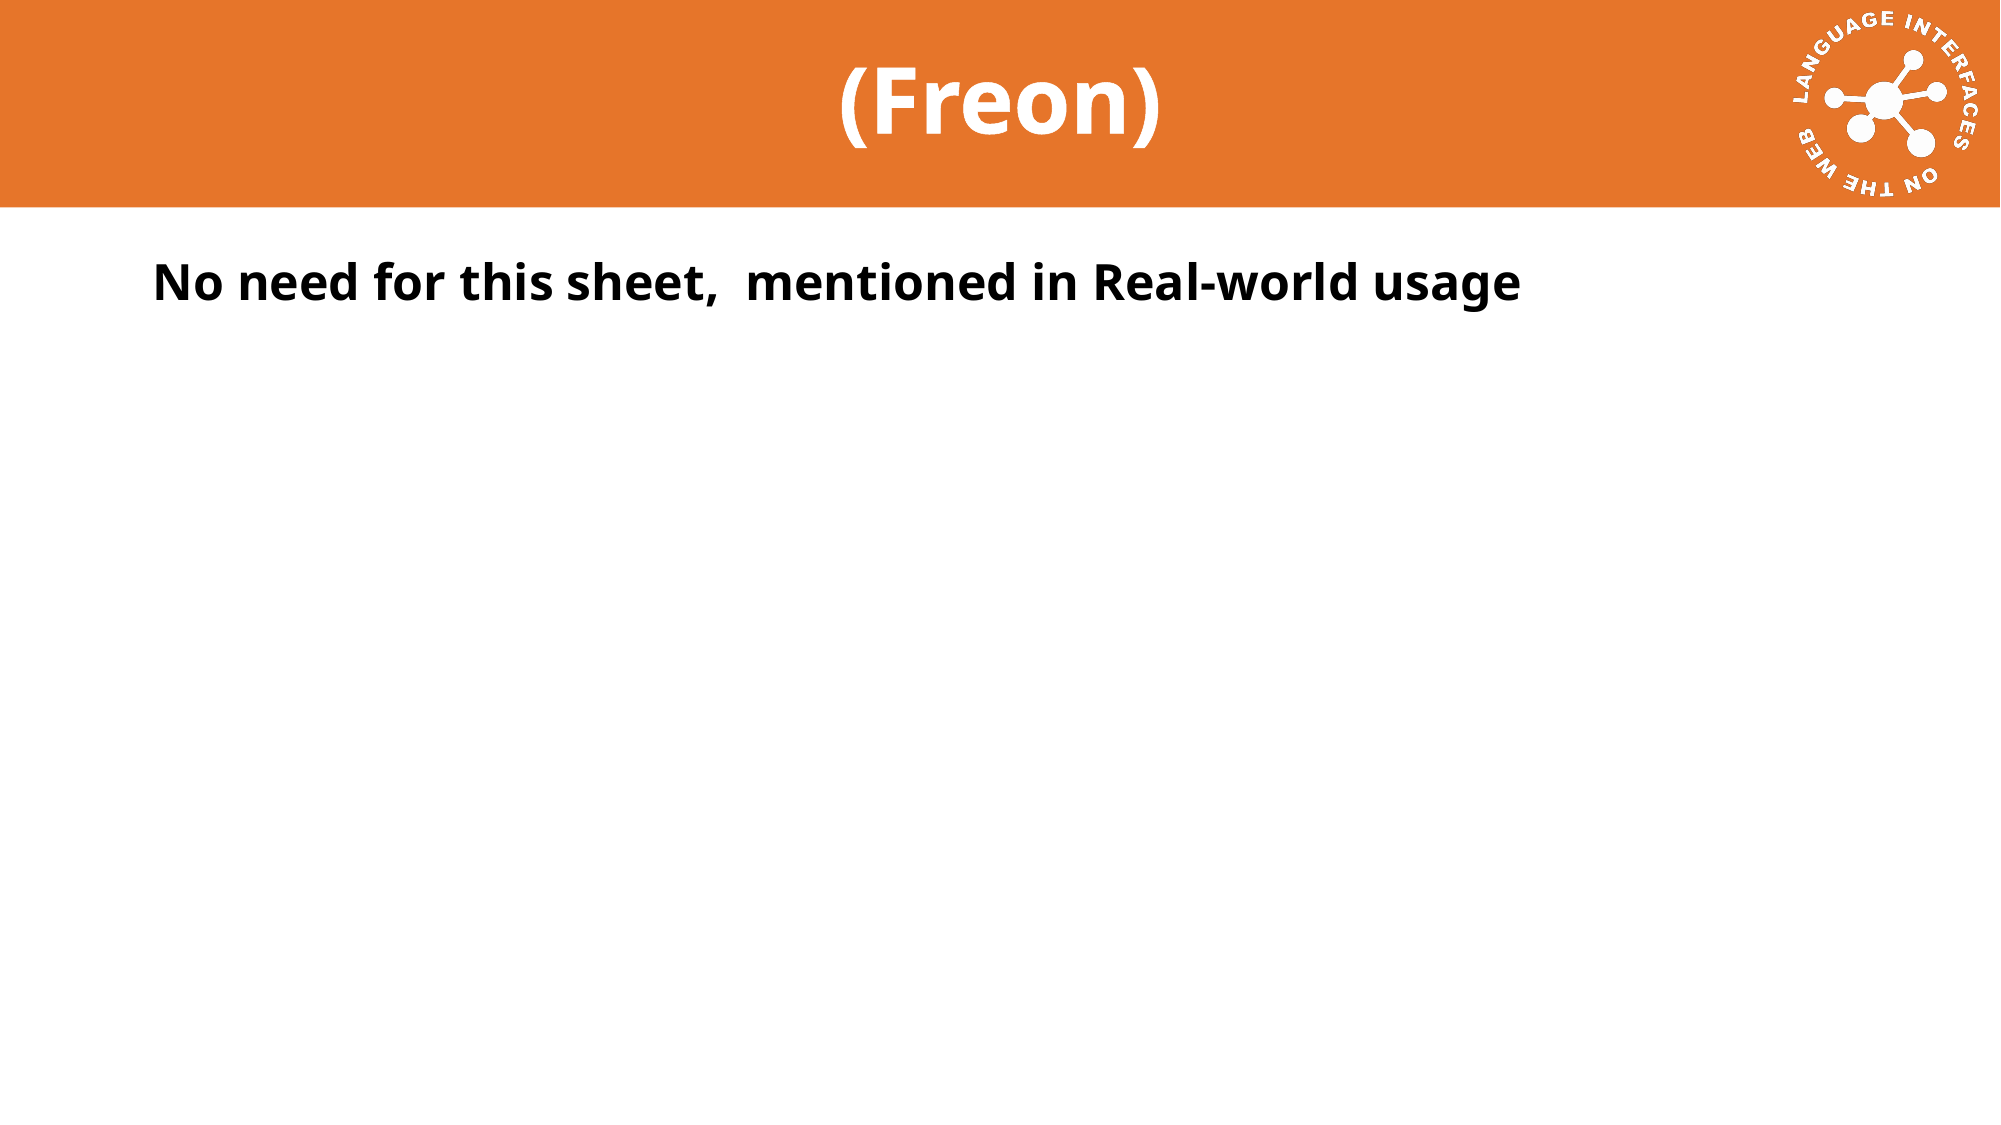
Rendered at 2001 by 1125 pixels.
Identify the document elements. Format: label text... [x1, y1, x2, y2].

list No need for this sheet, mentioned in Real-world usage [137, 243, 1863, 1042]
title (Freon) [0, 0, 2000, 208]
picture [1793, 11, 1978, 197]
